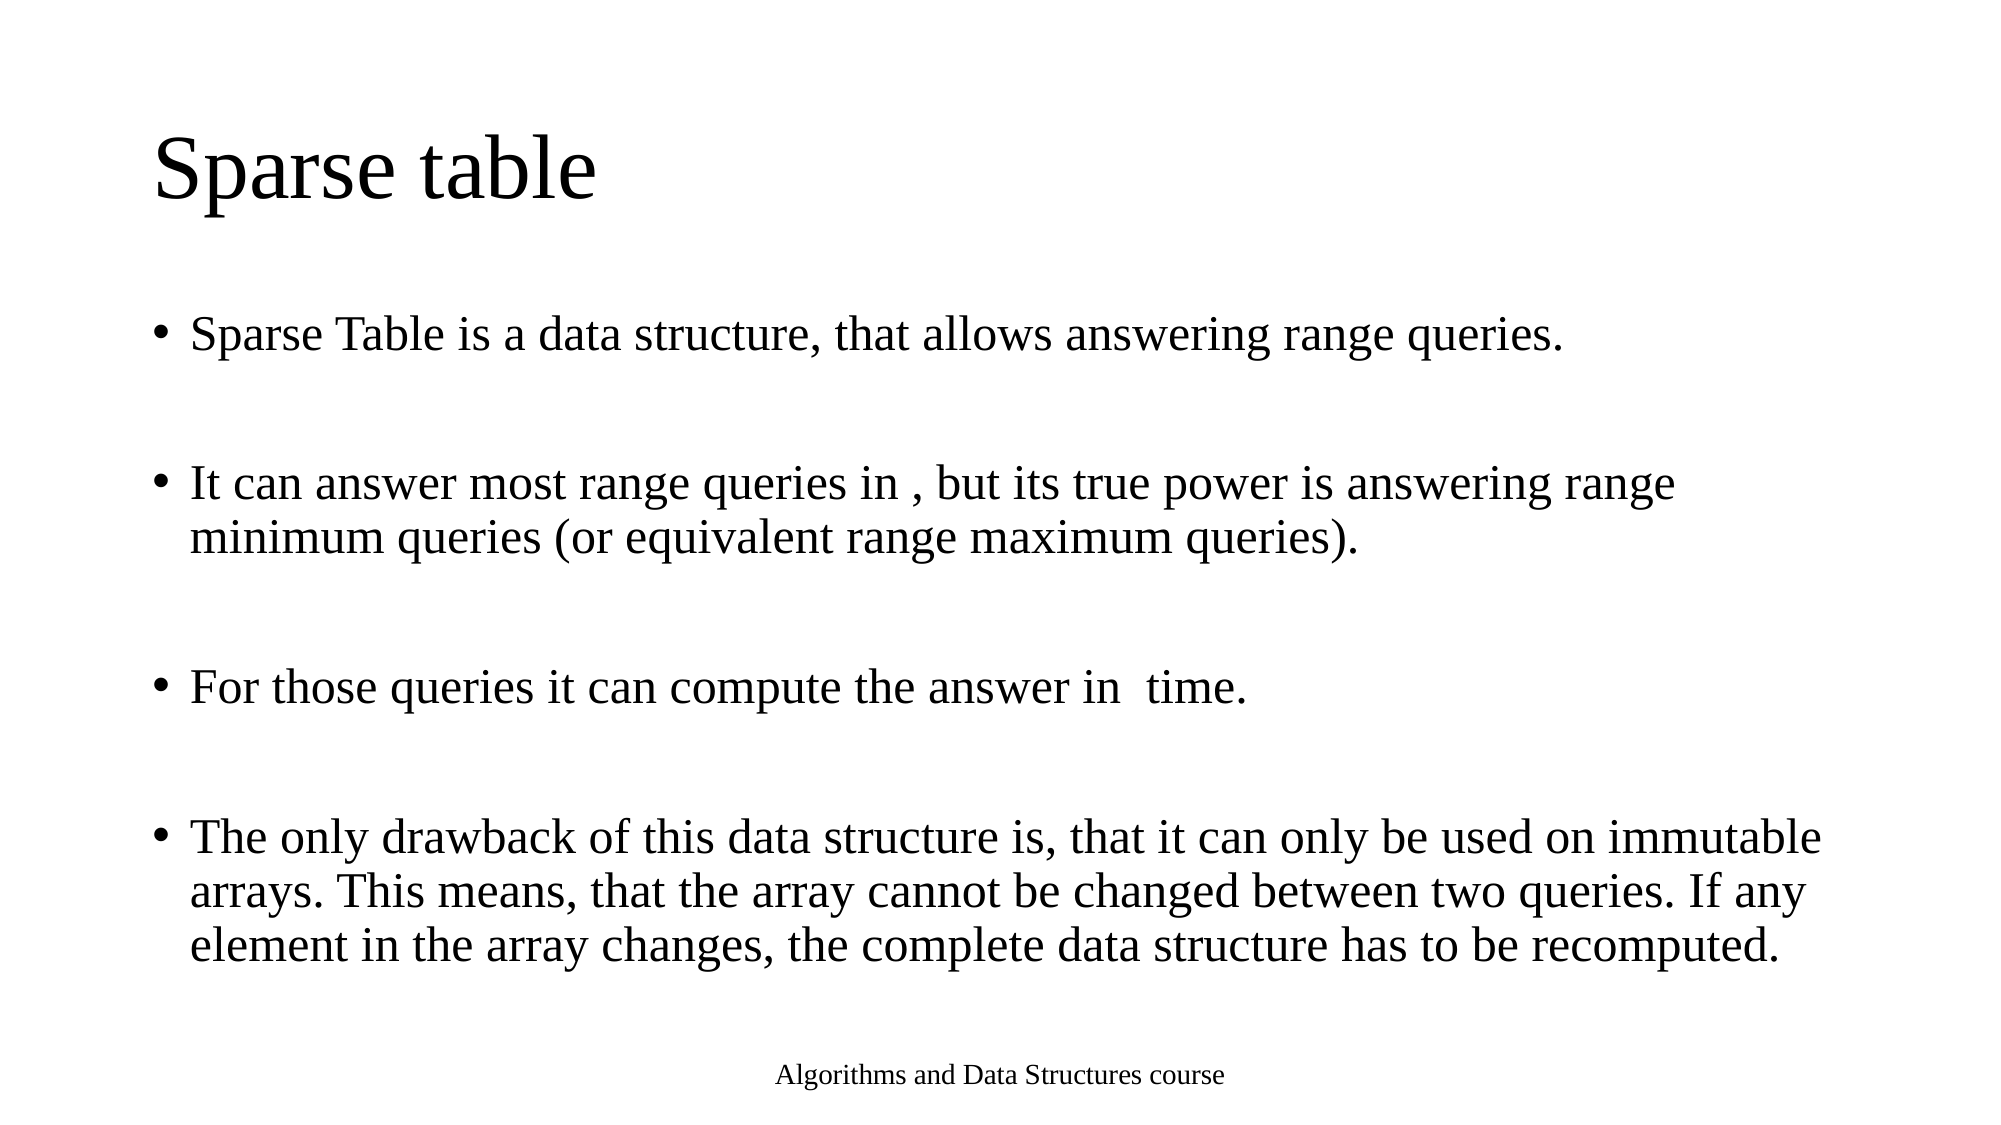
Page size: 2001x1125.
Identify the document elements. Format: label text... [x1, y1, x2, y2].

title Sparse table [137, 59, 1863, 278]
footer Algorithms and Data Structures course [662, 1042, 1338, 1103]
